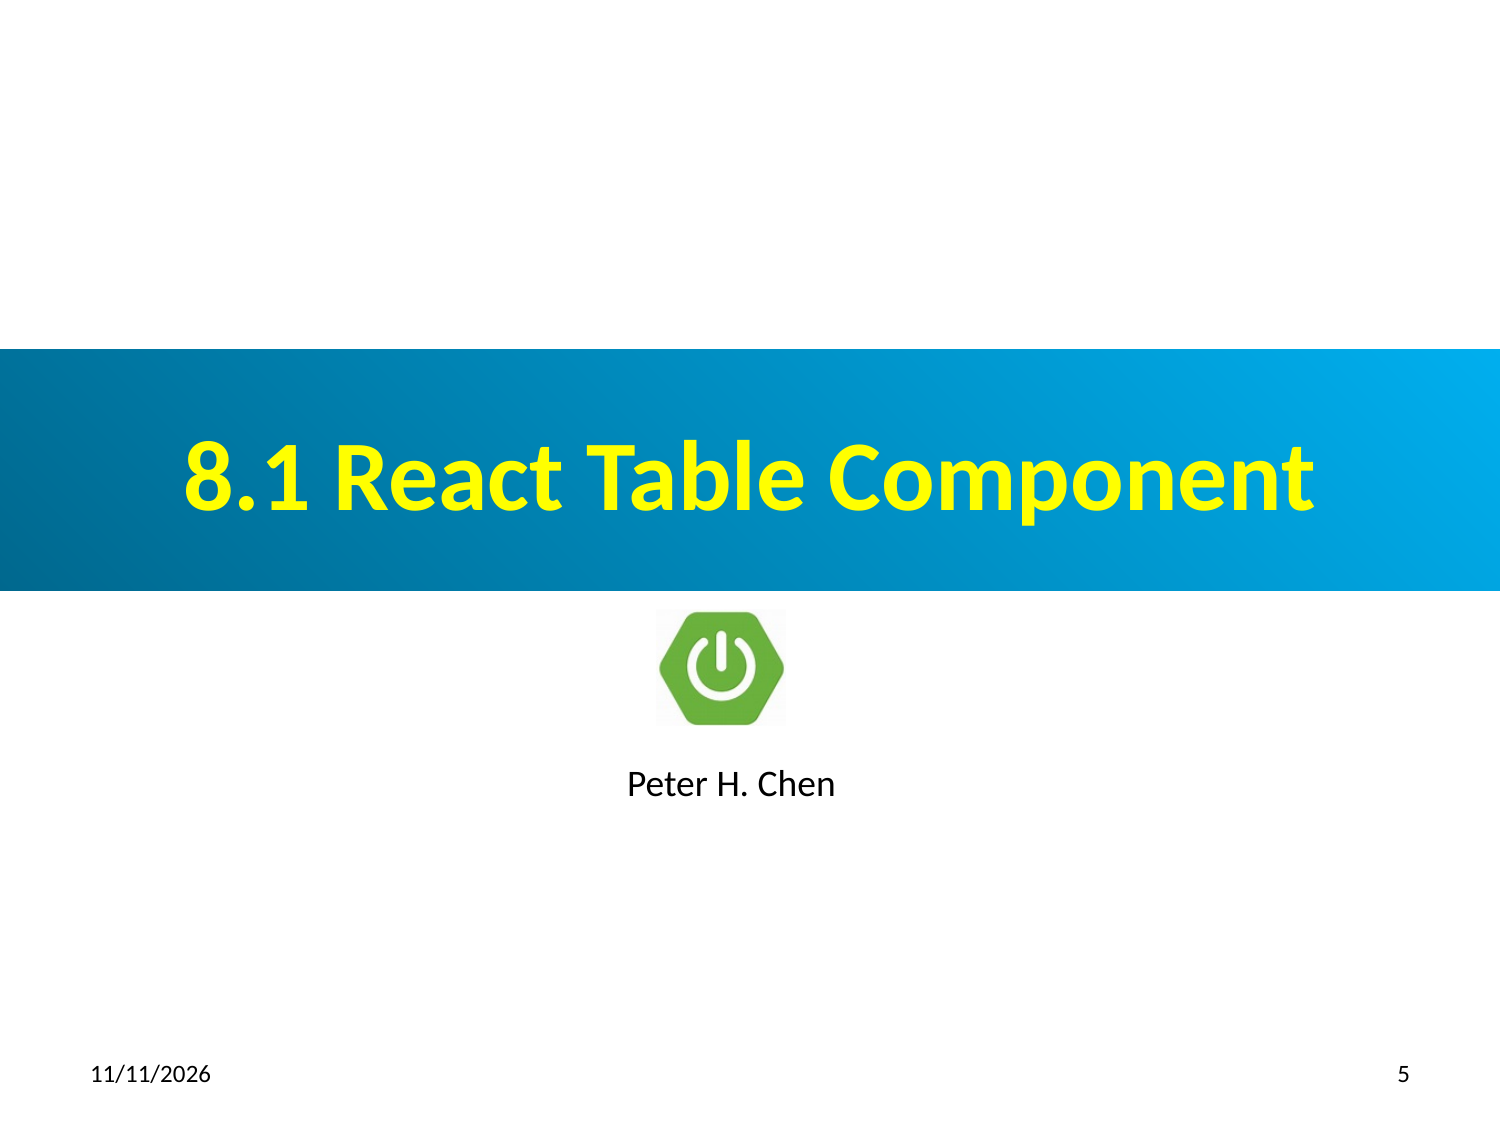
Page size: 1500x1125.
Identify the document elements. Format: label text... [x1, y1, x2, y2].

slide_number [75, 1042, 425, 1103]
picture [655, 609, 786, 726]
slide_number 5 [1074, 1042, 1425, 1103]
title 8.1 React Table Component [0, 349, 1500, 591]
subtitle Peter H. Chen [206, 751, 1257, 866]
